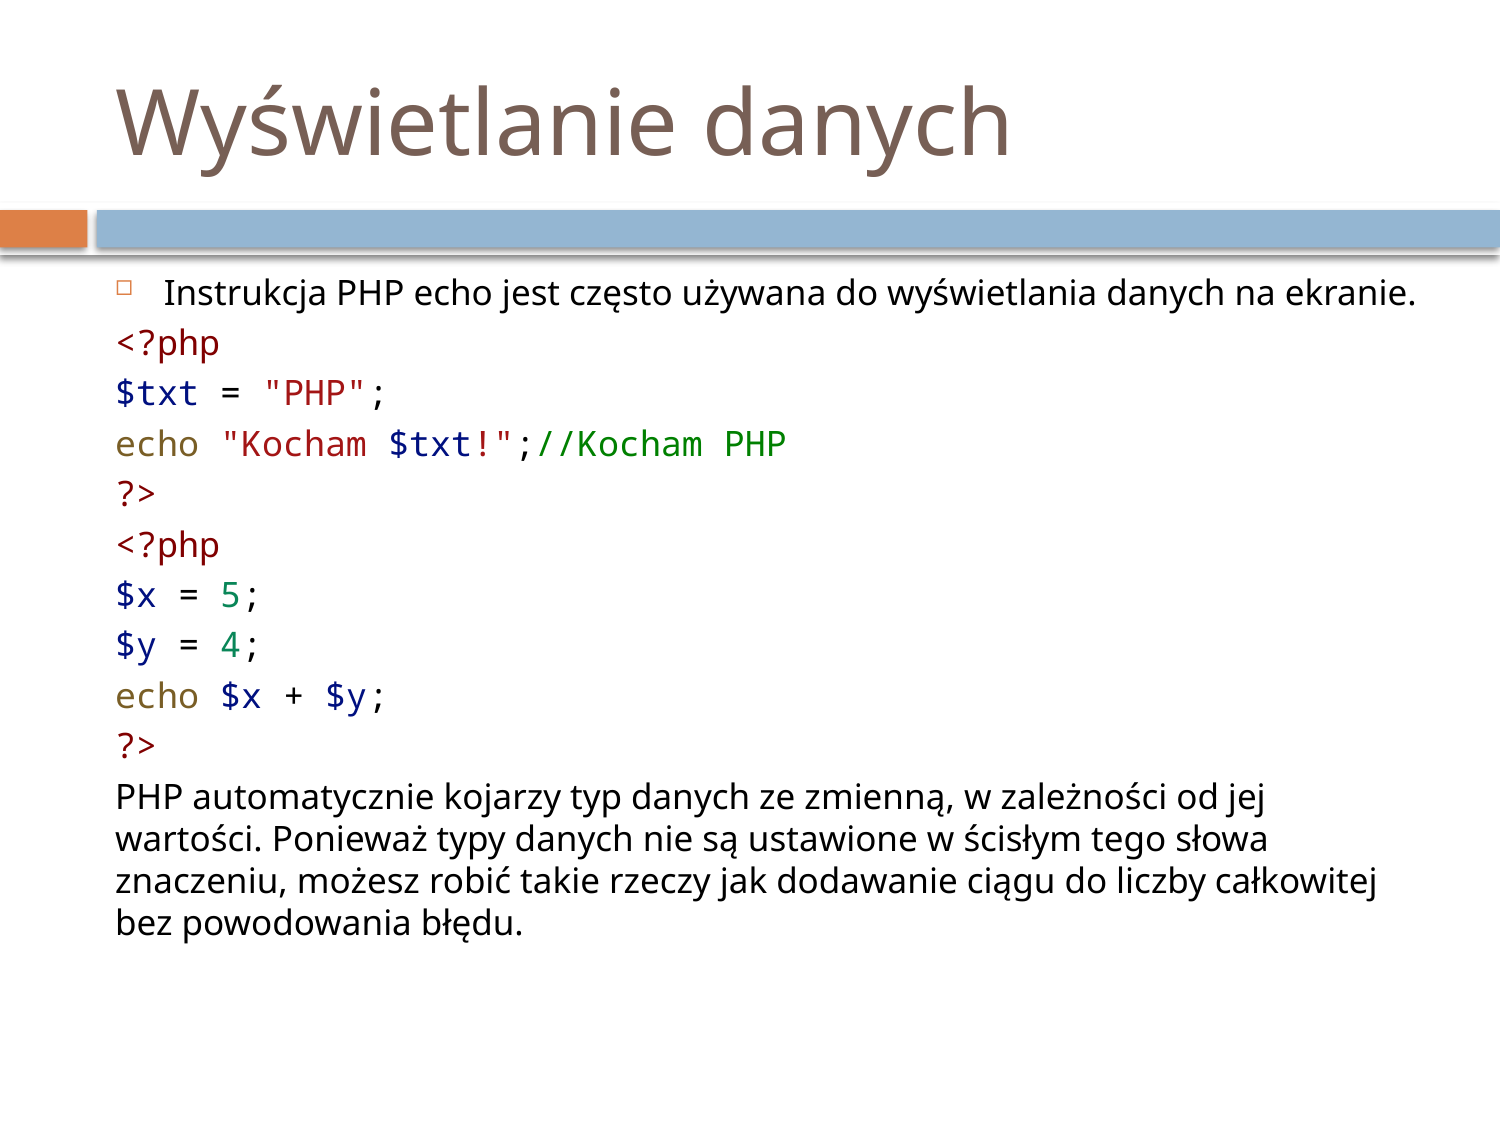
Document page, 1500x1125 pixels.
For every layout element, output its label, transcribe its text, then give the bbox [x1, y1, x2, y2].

title Wyświetlanie danych [100, 37, 1438, 200]
list Instrukcja PHP echo jest często używana do wyświetlania danych na ekranie. <?php $txt = "PHP"; echo "Kocham $txt!";//Kocham PHP ?> <?php $x = 5; $y = 4; echo $x + $y; ?> PHP automatycznie kojarzy typ danych ze zmienną, w zależności od jej wartości. Ponieważ typy danych nie są ustawione w ścisłym tego słowa znaczeniu, możesz robić takie rzeczy jak dodawanie ciągu do liczby całkowitej bez powodowania błędu. [100, 262, 1438, 1000]
